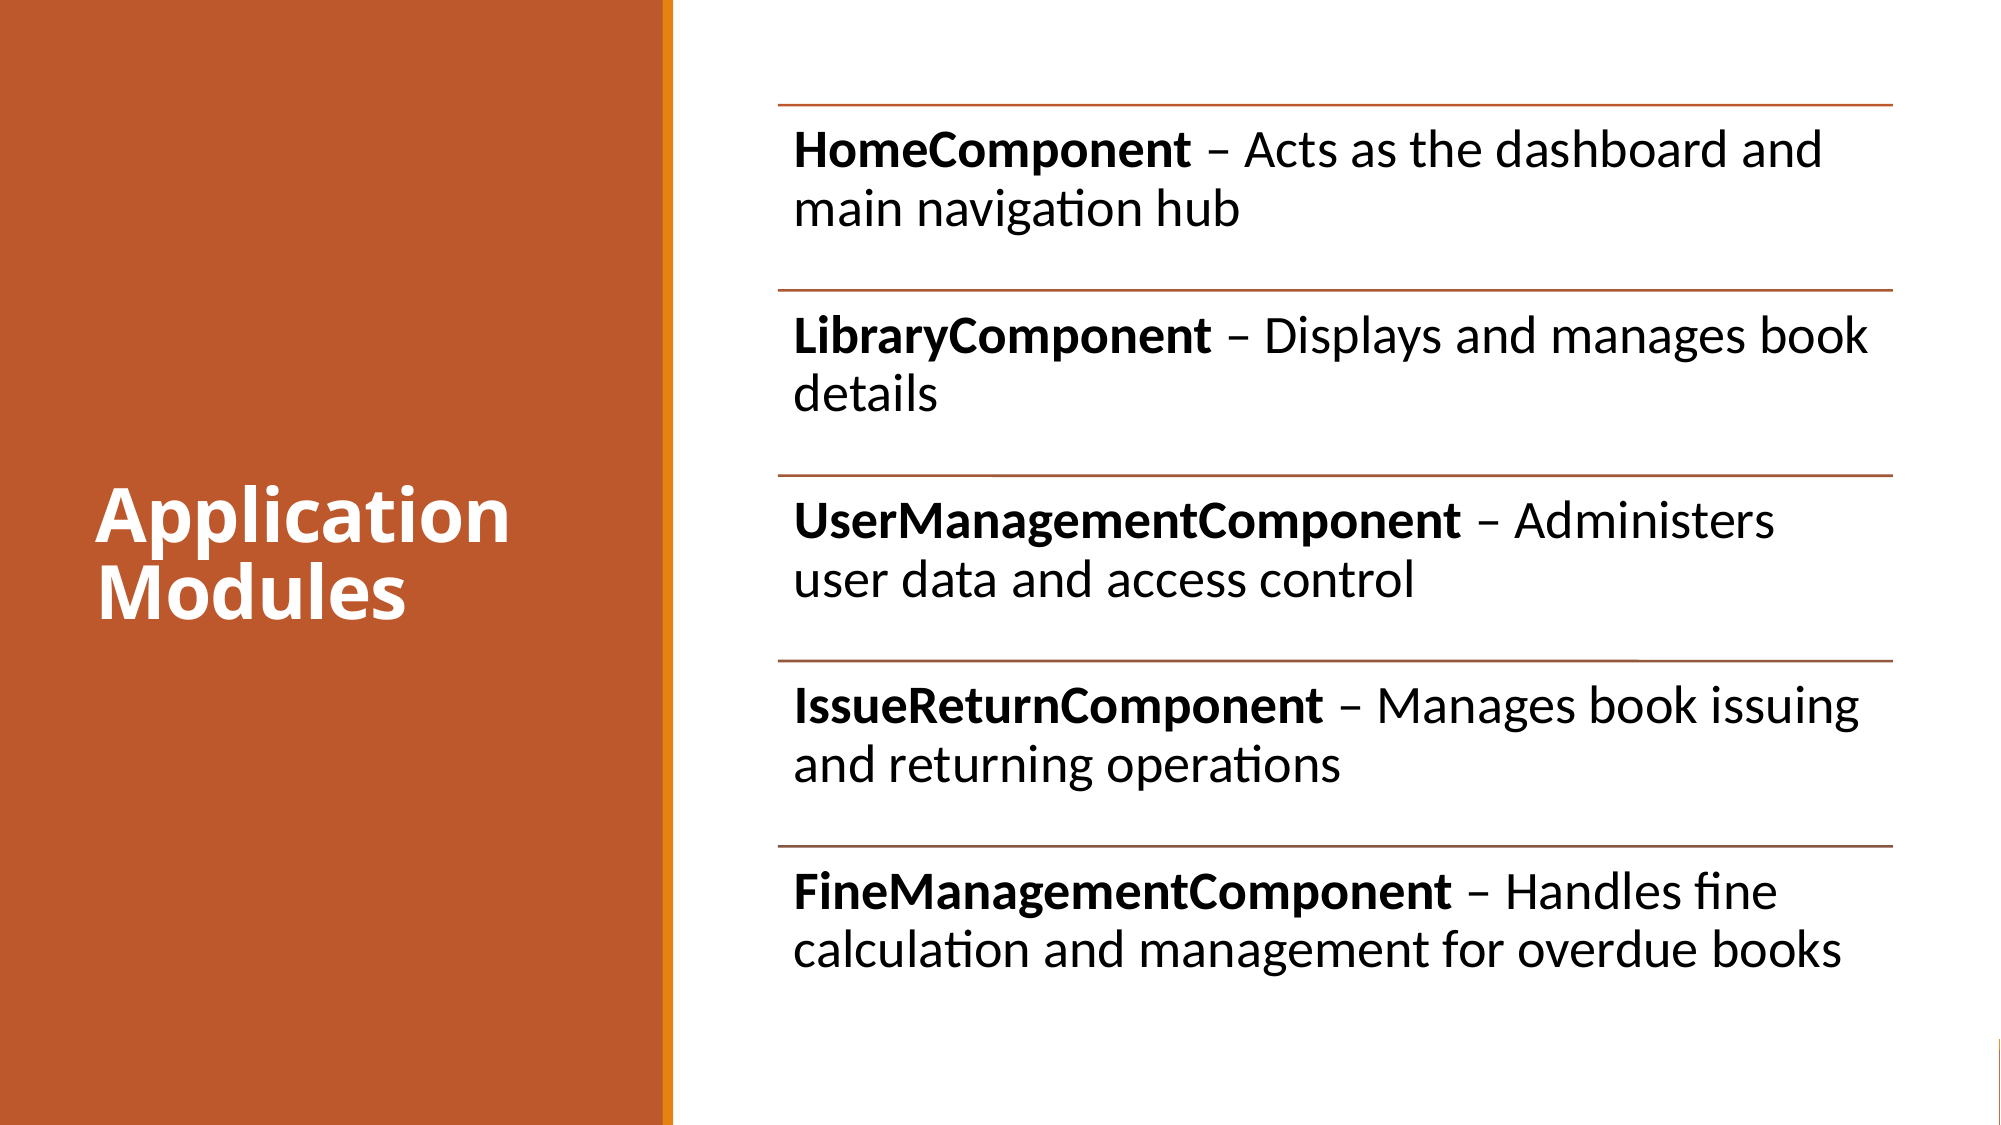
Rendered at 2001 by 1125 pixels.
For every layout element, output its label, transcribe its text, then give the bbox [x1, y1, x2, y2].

text_box [661, 0, 674, 1125]
text_box [674, 0, 2000, 1125]
title Application Modules [80, 84, 587, 1032]
text_box [0, 0, 661, 1125]
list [777, 104, 1894, 1033]
